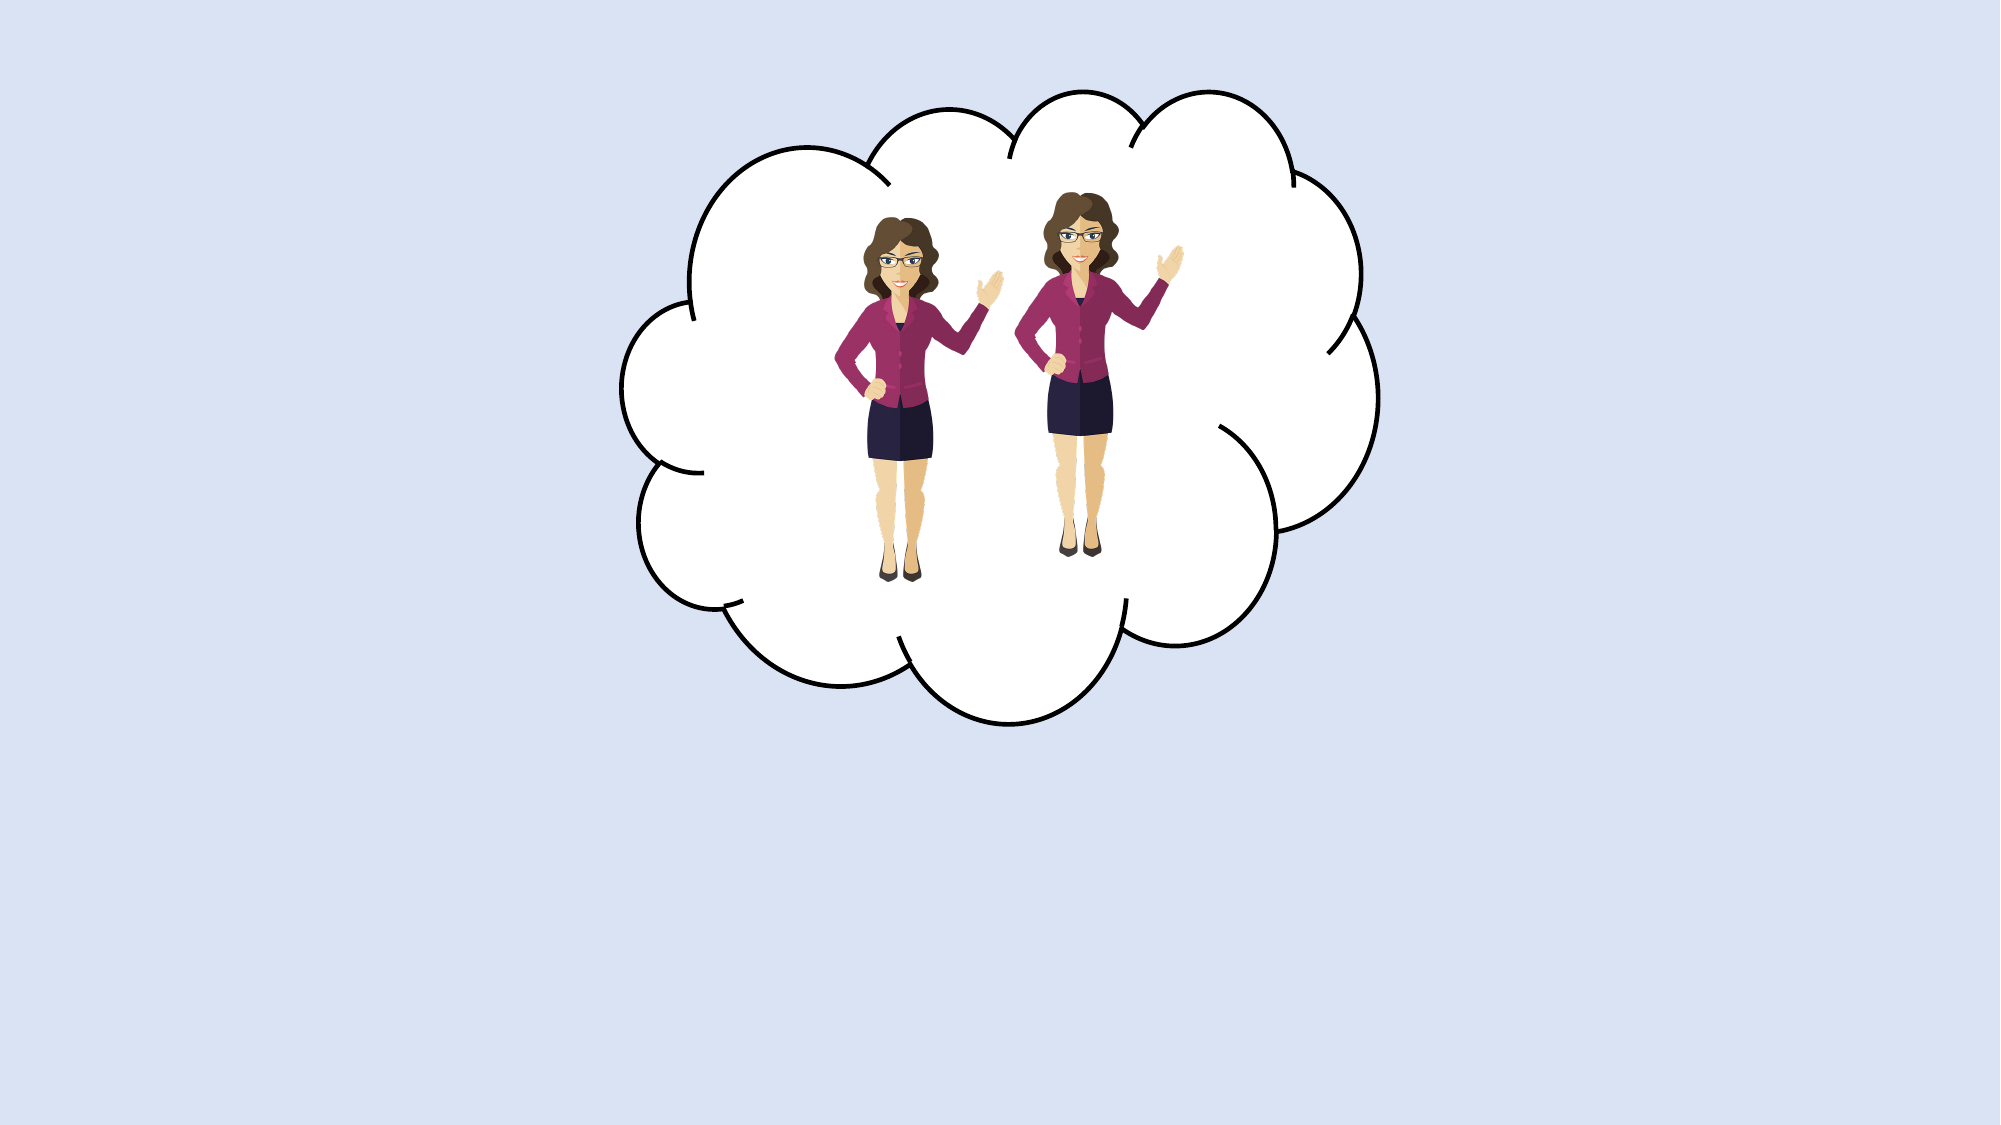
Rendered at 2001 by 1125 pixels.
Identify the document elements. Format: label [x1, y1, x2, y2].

text_box [620, 90, 1380, 726]
picture [820, 183, 1198, 588]
